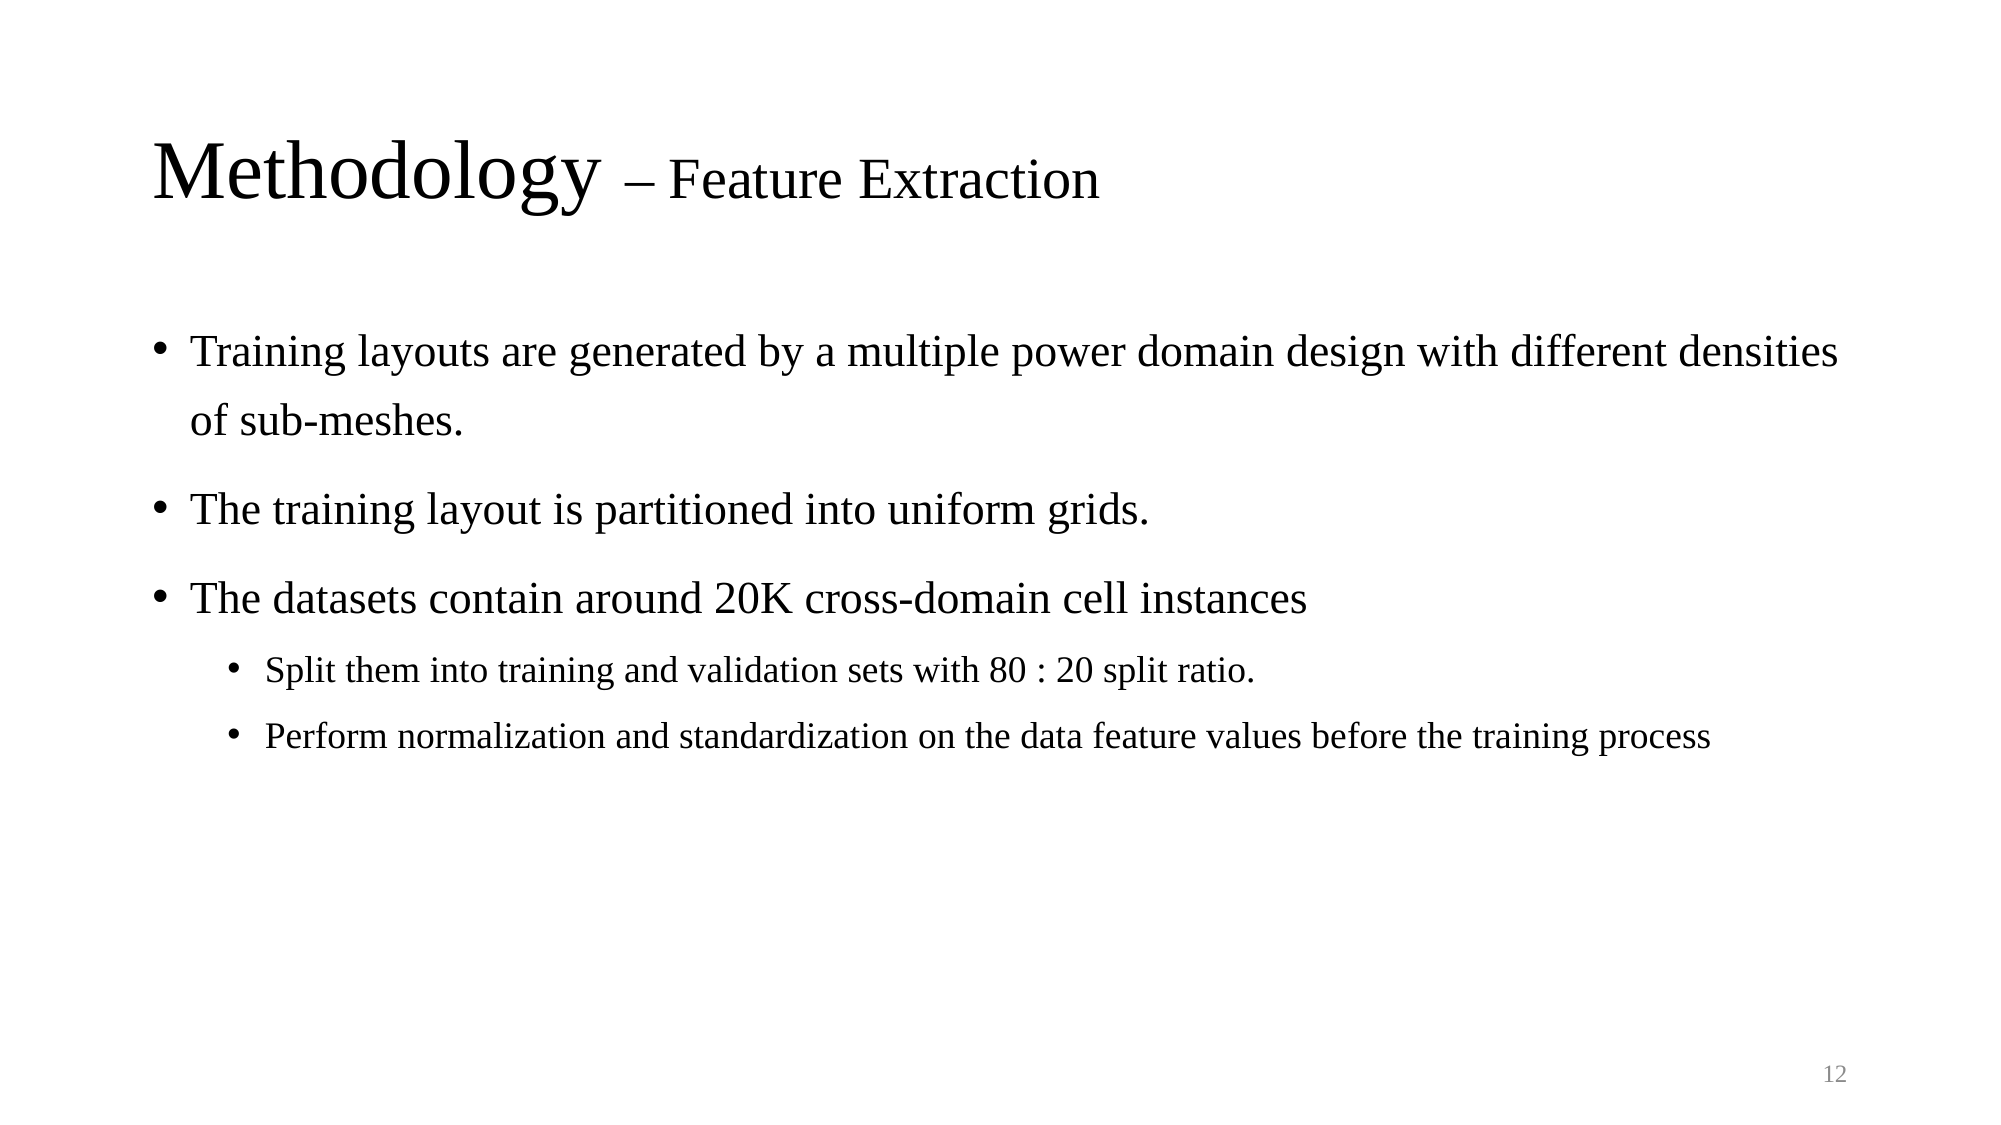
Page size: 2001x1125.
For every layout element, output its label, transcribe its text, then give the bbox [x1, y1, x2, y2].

slide_number 11 [1412, 1042, 1863, 1103]
list Training layouts are generated by a multiple power domain design with different densities of sub-meshes. The training layout is partitioned into uniform grids. The datasets contain around 20K cross-domain cell instances Split them into training and validation sets with 80 : 20 split ratio. Perform normalization and standardization on the data feature values before the training process [137, 299, 1863, 1014]
title Methodology – Feature Extraction [137, 59, 1863, 278]
